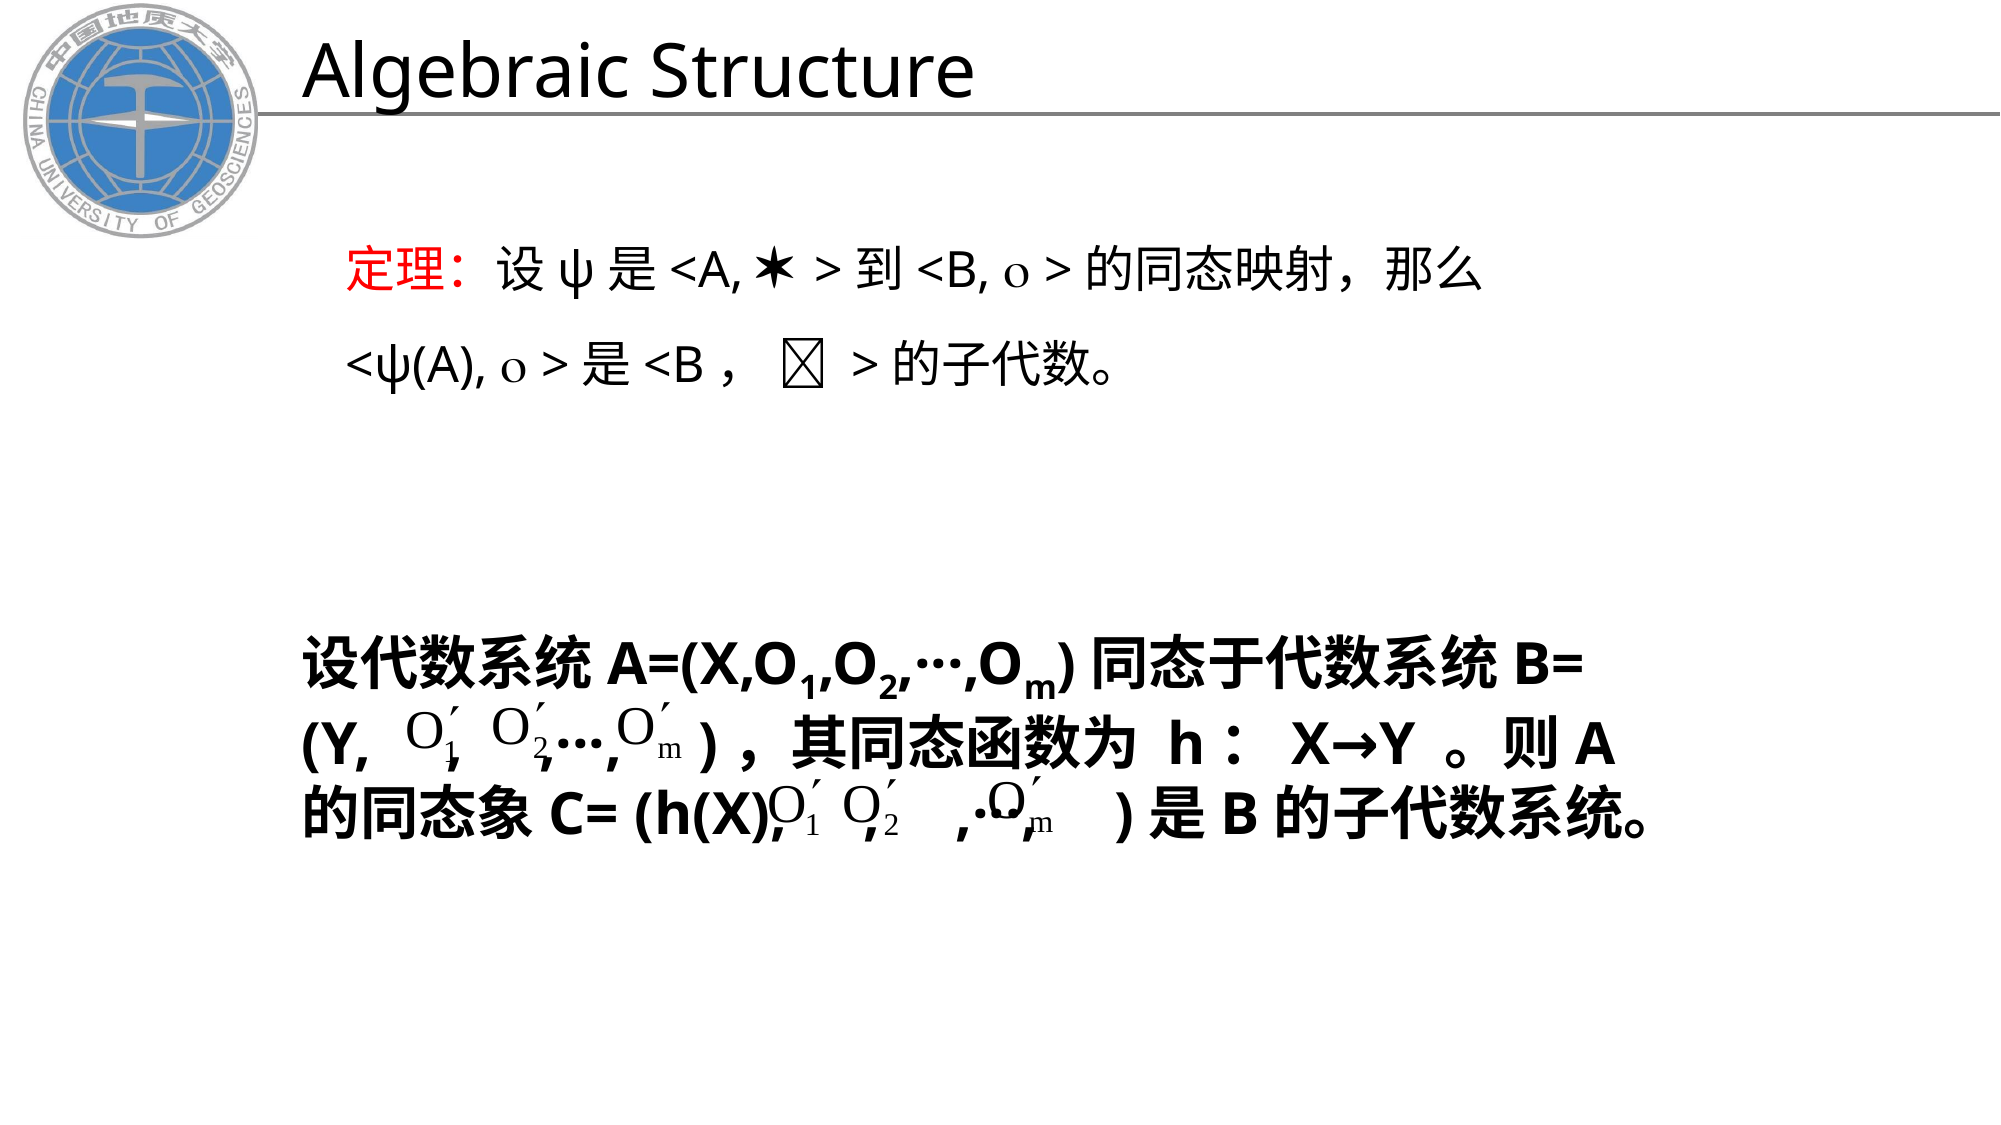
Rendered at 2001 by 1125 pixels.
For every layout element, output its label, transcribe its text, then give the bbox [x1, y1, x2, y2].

text_box 定理：设ψ是<A,  >到<B,  >的同态映射，那么<ψ(A),  >是<B，  >的子代数。 [331, 160, 1515, 401]
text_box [397, 690, 691, 772]
picture [21, 3, 258, 239]
text_box 设代数系统A=(X,O1,O2,···,Om)同态于代数系统B= (Y, , ,···, )，其同态函数为 h：X→Y 。则A的同态象C= (h(X), , ,···, )是B的子代数系统。 [287, 619, 1650, 854]
text_box Algebraic Structure [287, 15, 1233, 210]
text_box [759, 764, 1063, 845]
